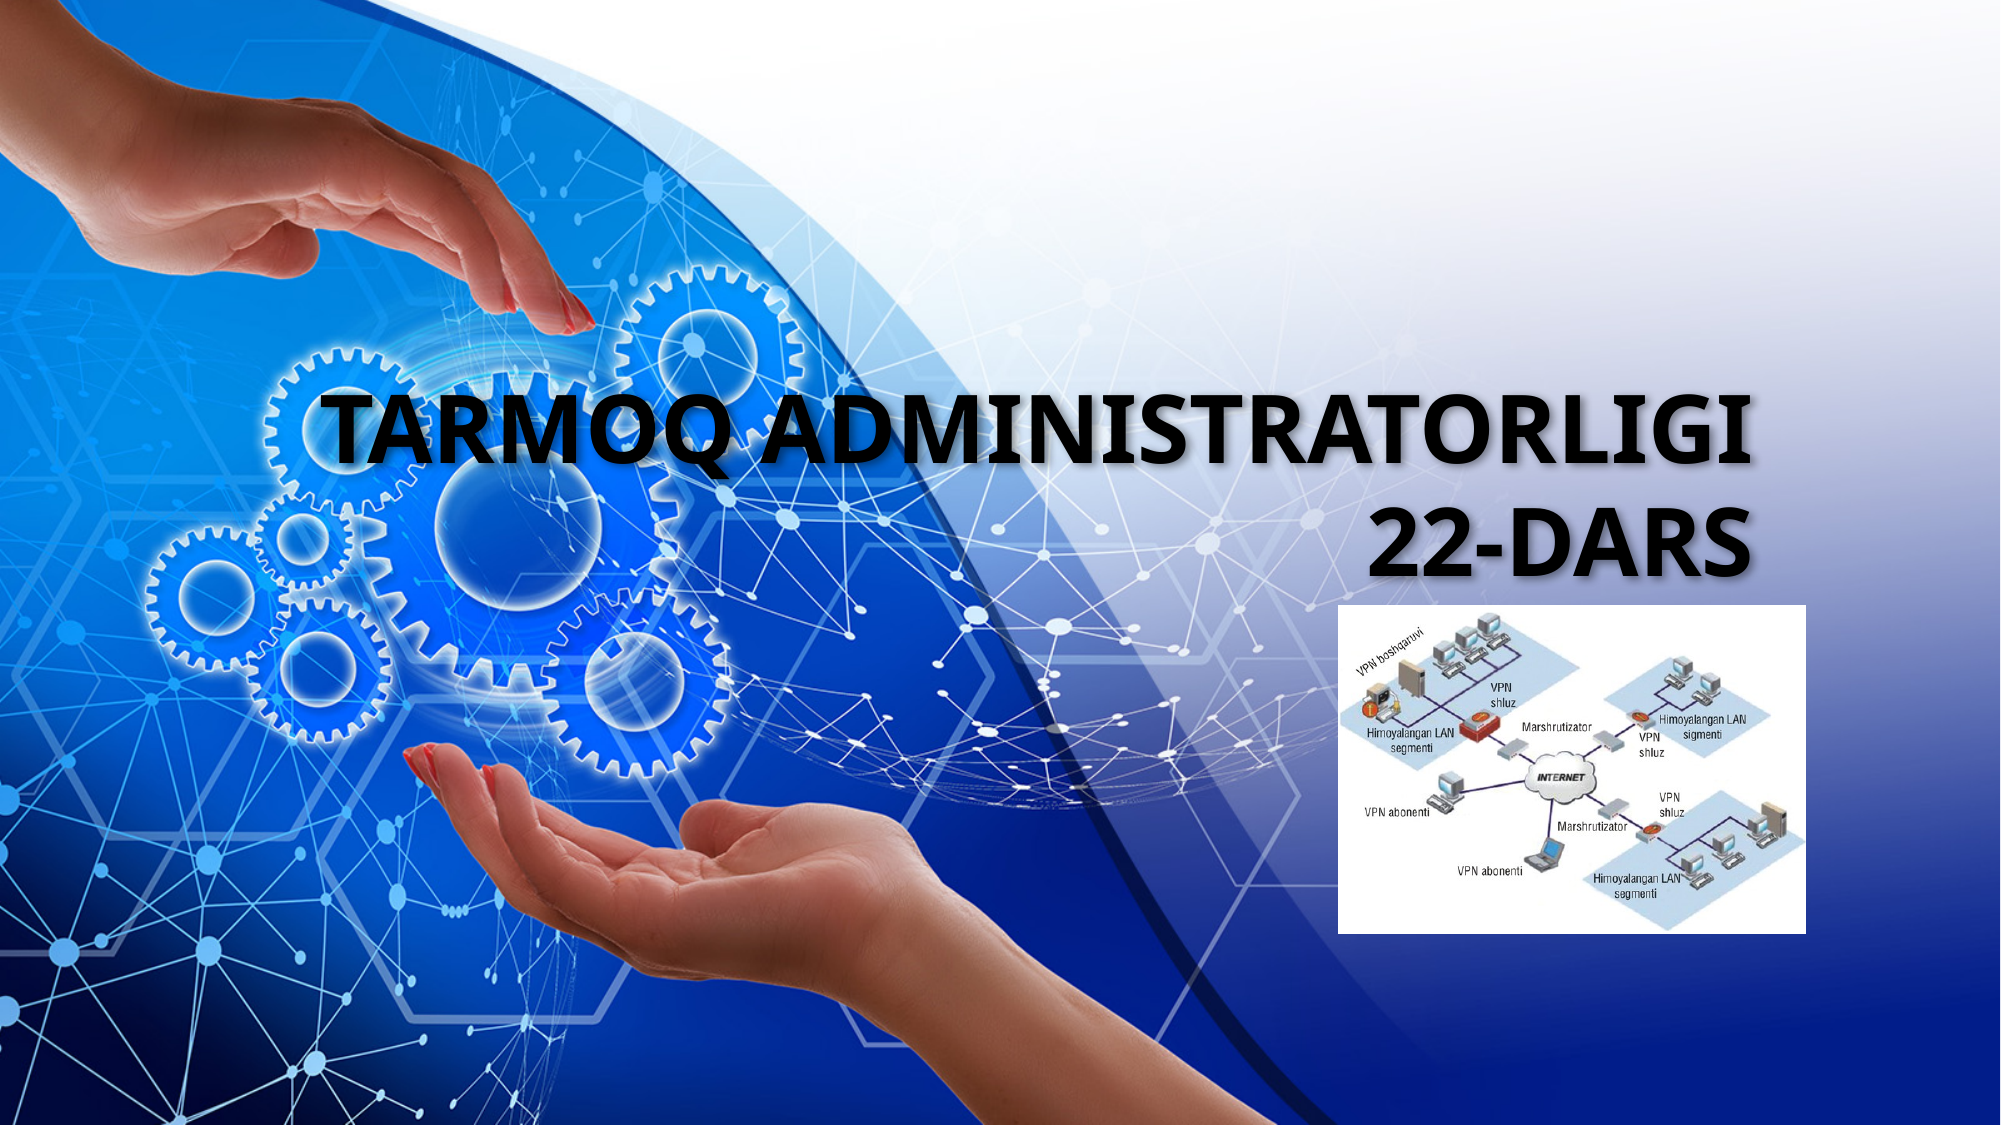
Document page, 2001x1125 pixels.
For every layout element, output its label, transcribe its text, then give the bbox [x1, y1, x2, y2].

title TARMOQ ADMINISTRATORLIGI 22-DARS [231, 358, 1770, 606]
picture [0, 0, 2001, 1125]
